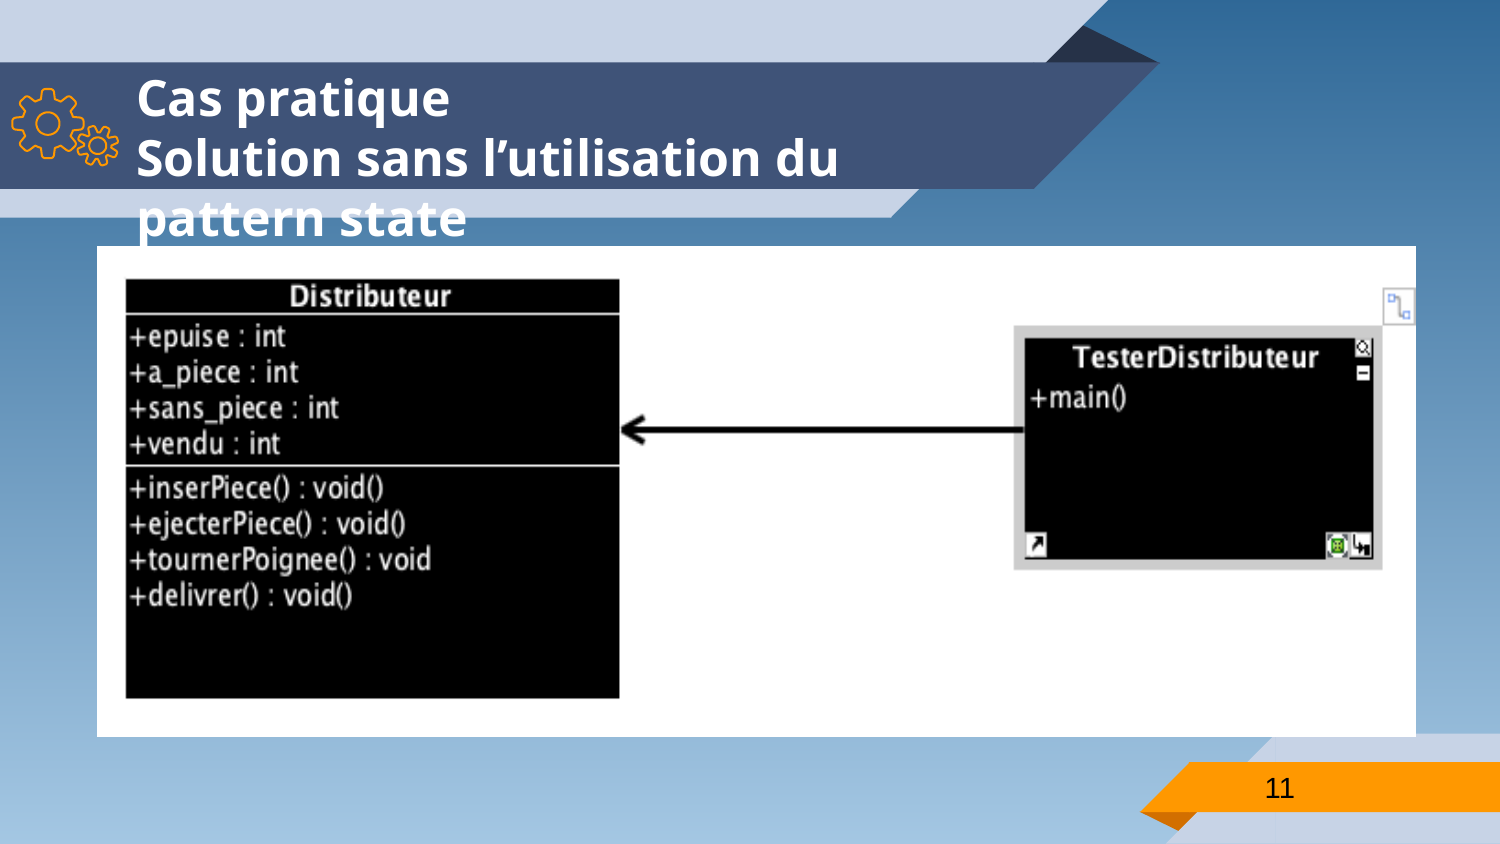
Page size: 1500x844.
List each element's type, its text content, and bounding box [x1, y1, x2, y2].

title Cas pratique Solution sans l’utilisation du pattern state : [121, 123, 984, 245]
slide_number 11 [1249, 760, 1494, 813]
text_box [12, 88, 119, 166]
picture [97, 246, 1417, 737]
